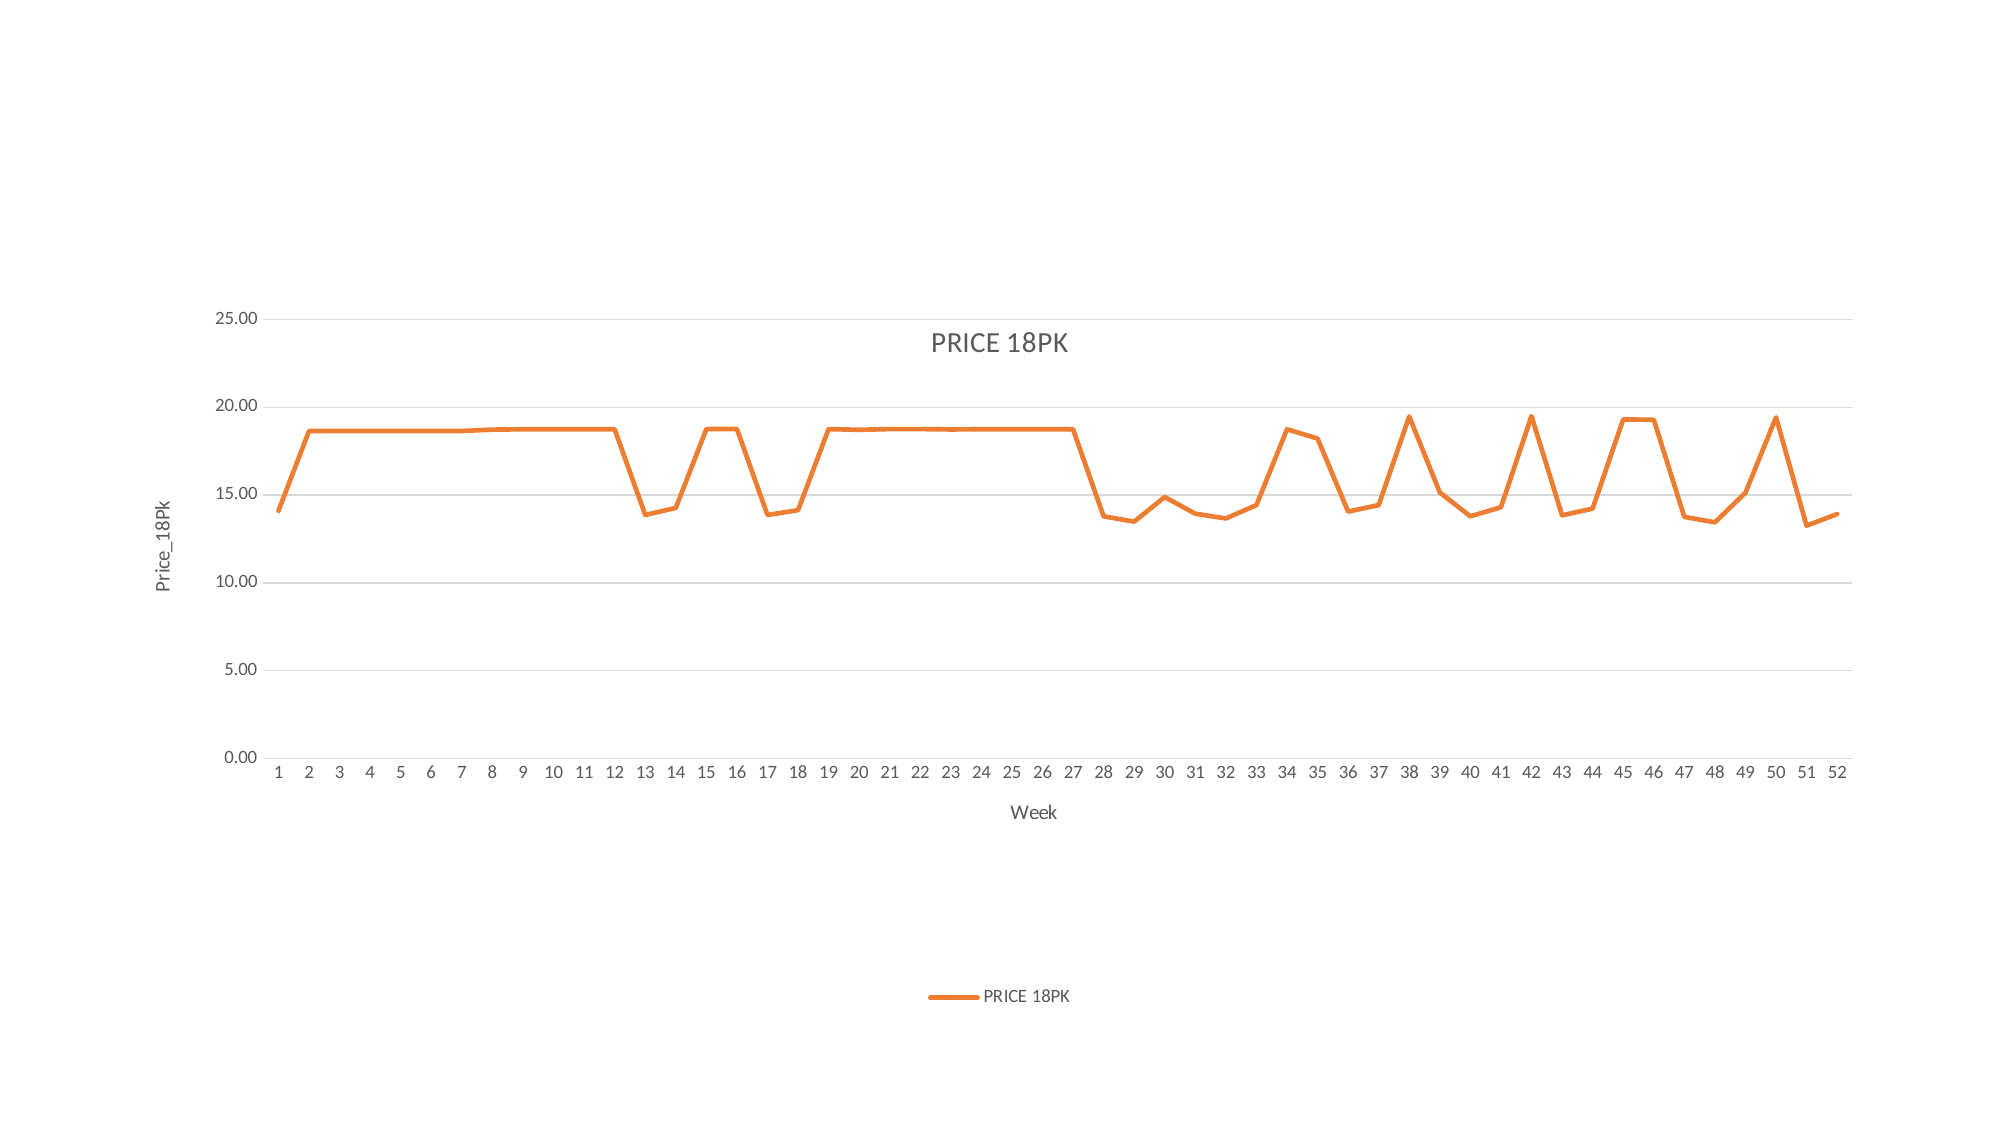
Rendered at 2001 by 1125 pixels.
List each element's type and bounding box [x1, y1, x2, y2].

chart [137, 299, 1863, 1014]
